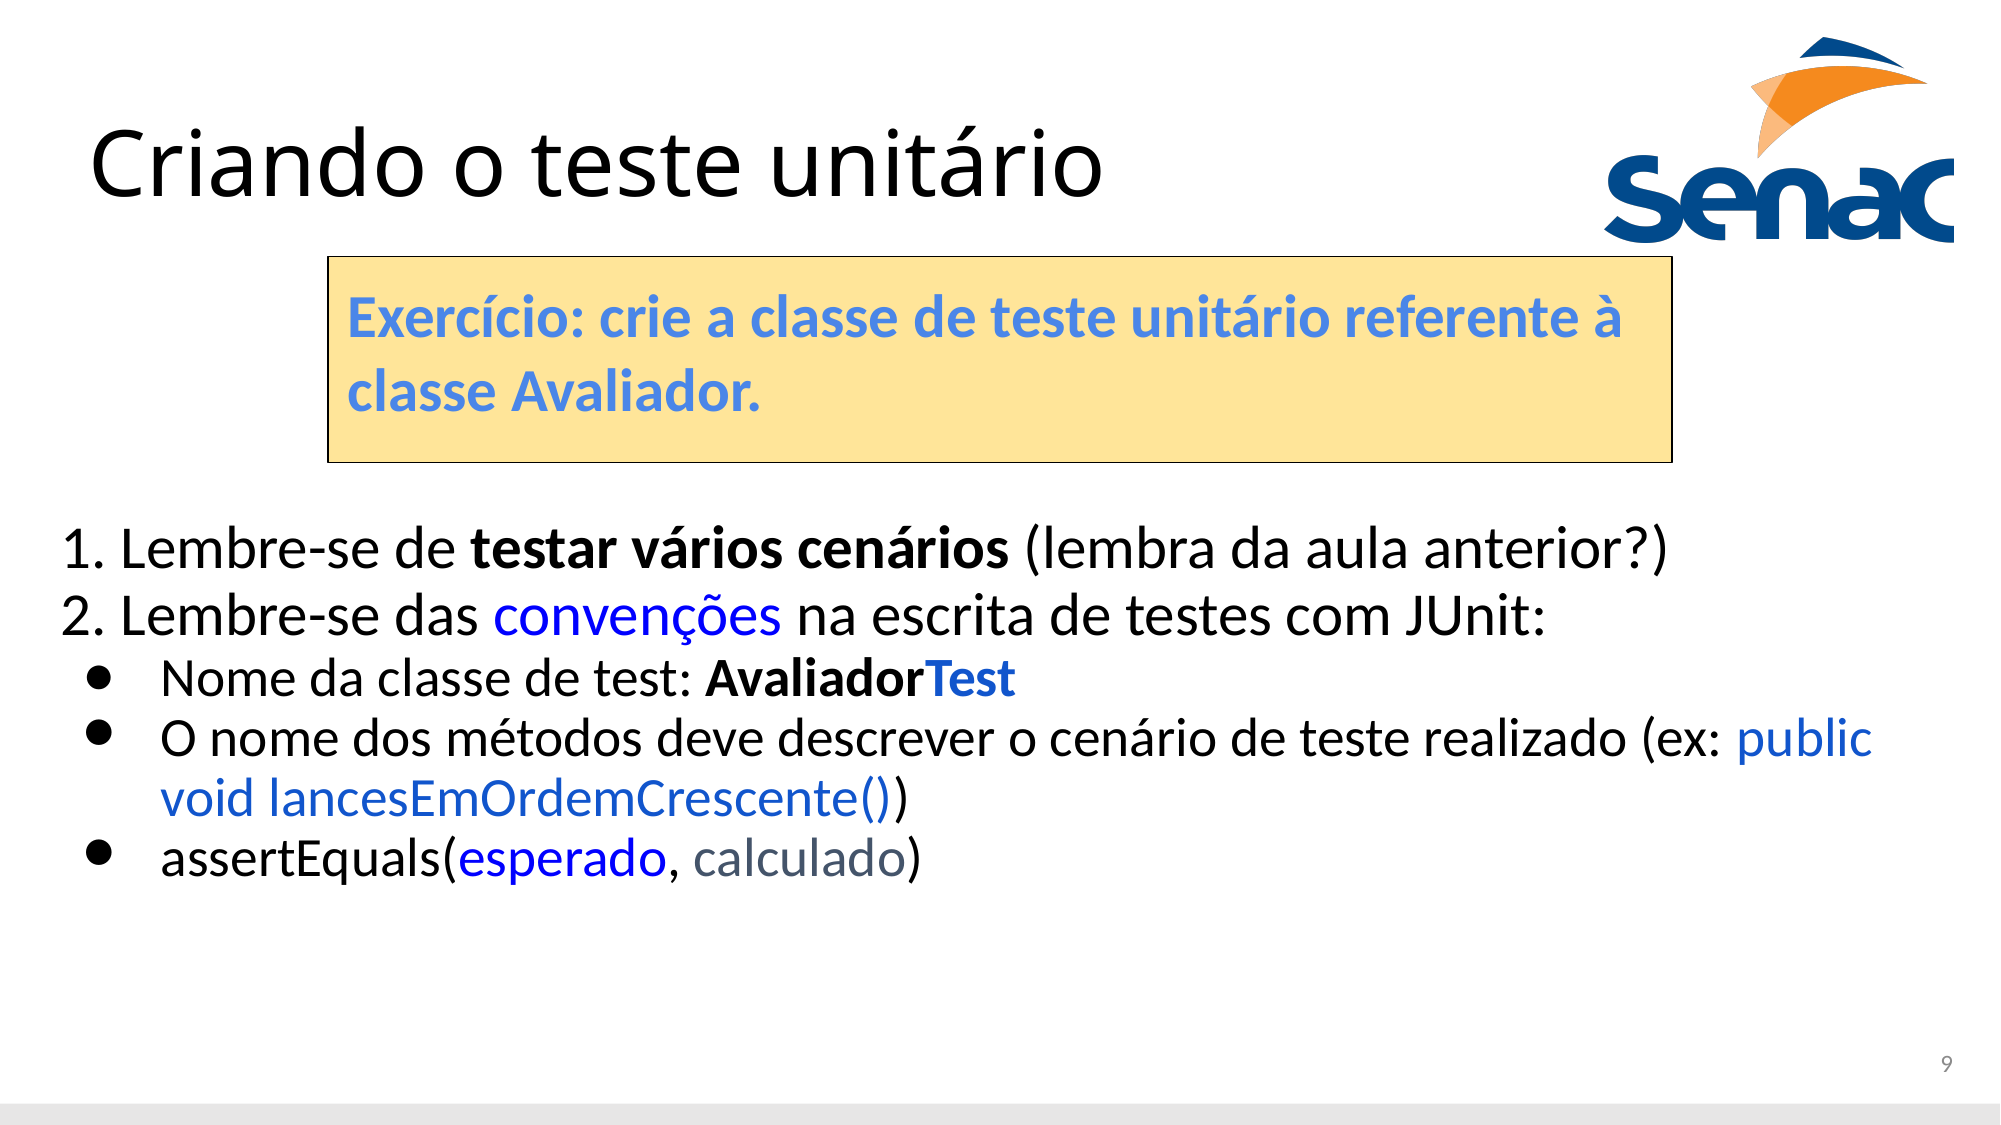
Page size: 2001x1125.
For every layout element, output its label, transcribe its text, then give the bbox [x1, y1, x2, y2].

list 1. Lembre-se de testar vários cenários (lembra da aula anterior?) 2. Lembre-se das convenções na escrita de testes com JUnit: Nome da classe de test: AvaliadorTest O nome dos métodos deve descrever o cenário de teste realizado (ex: public void lancesEmOrdemCrescente()) assertEquals(esperado, calculado) [40, 496, 1974, 940]
slide_number 9 [1853, 1019, 1974, 1106]
picture [1604, 37, 1954, 243]
title Criando o teste unitário [68, 97, 1932, 223]
text_box Exercício: crie a classe de teste unitário referente à classe Avaliador. [327, 256, 1673, 463]
